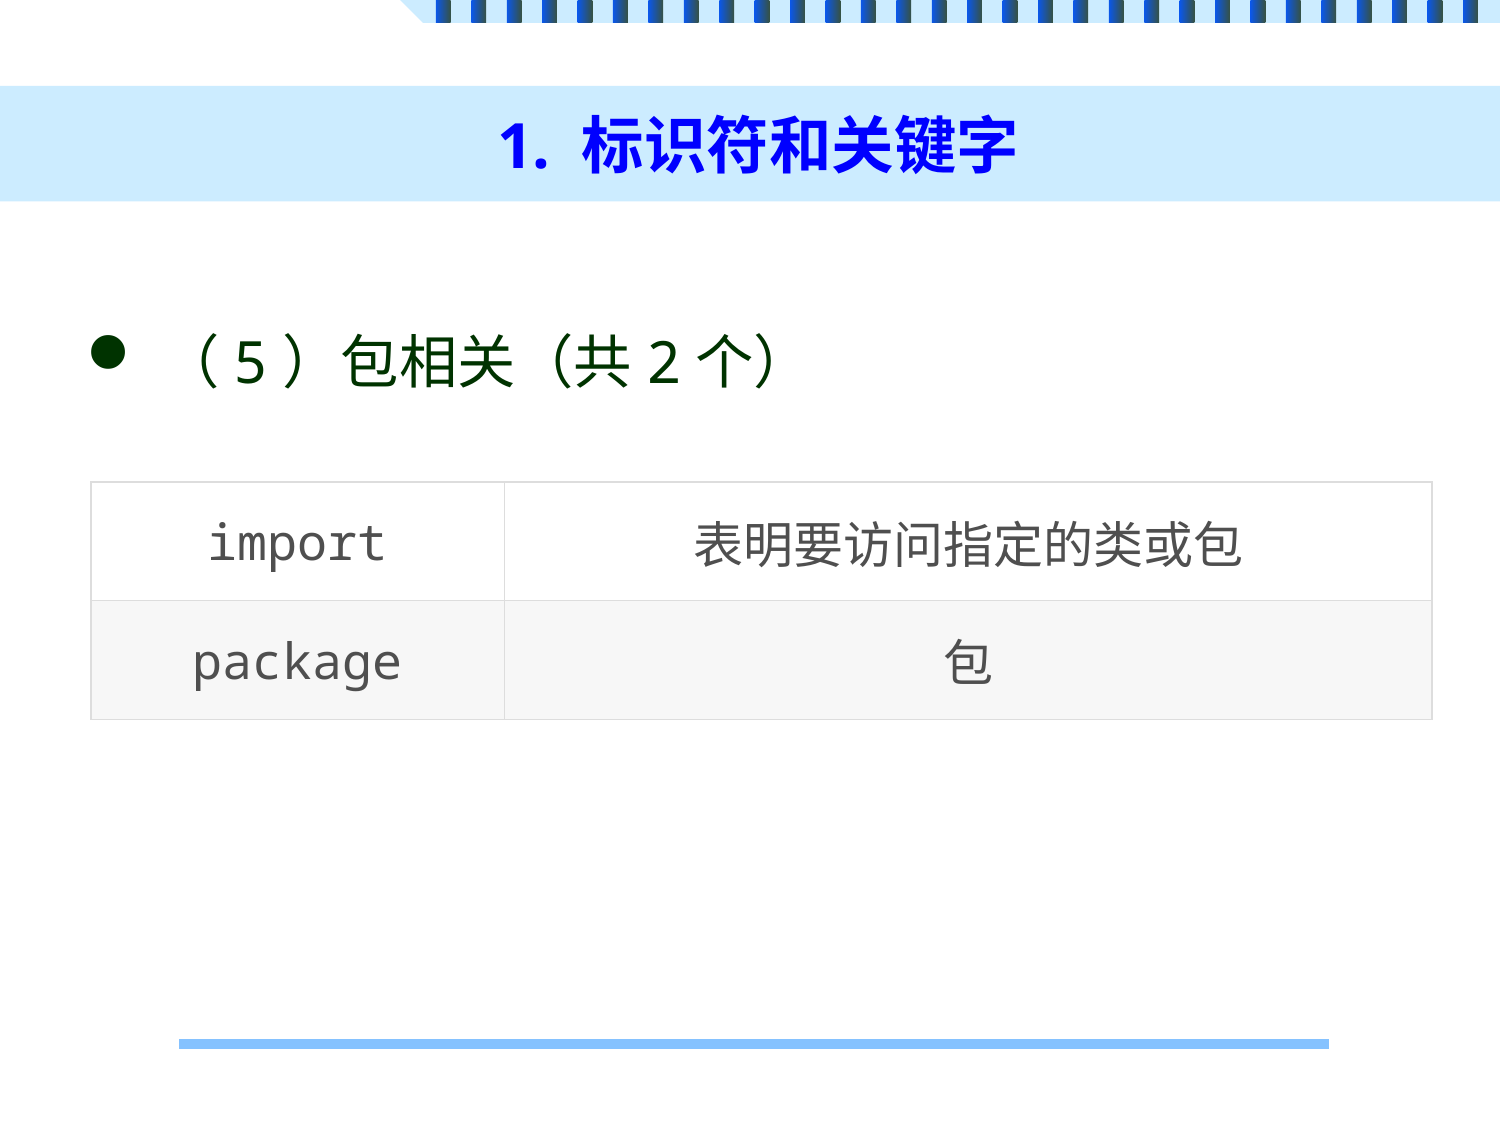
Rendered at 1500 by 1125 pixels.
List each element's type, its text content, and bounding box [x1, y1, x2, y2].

table_header import [92, 483, 504, 600]
table_cell 包 [505, 601, 1431, 719]
table_cell package [92, 601, 504, 719]
text_box （5）包相关（共2个） [71, 317, 1451, 402]
table_header 表明要访问指定的类或包 [505, 483, 1431, 600]
title 1. 标识符和关键字 [0, 85, 1500, 202]
